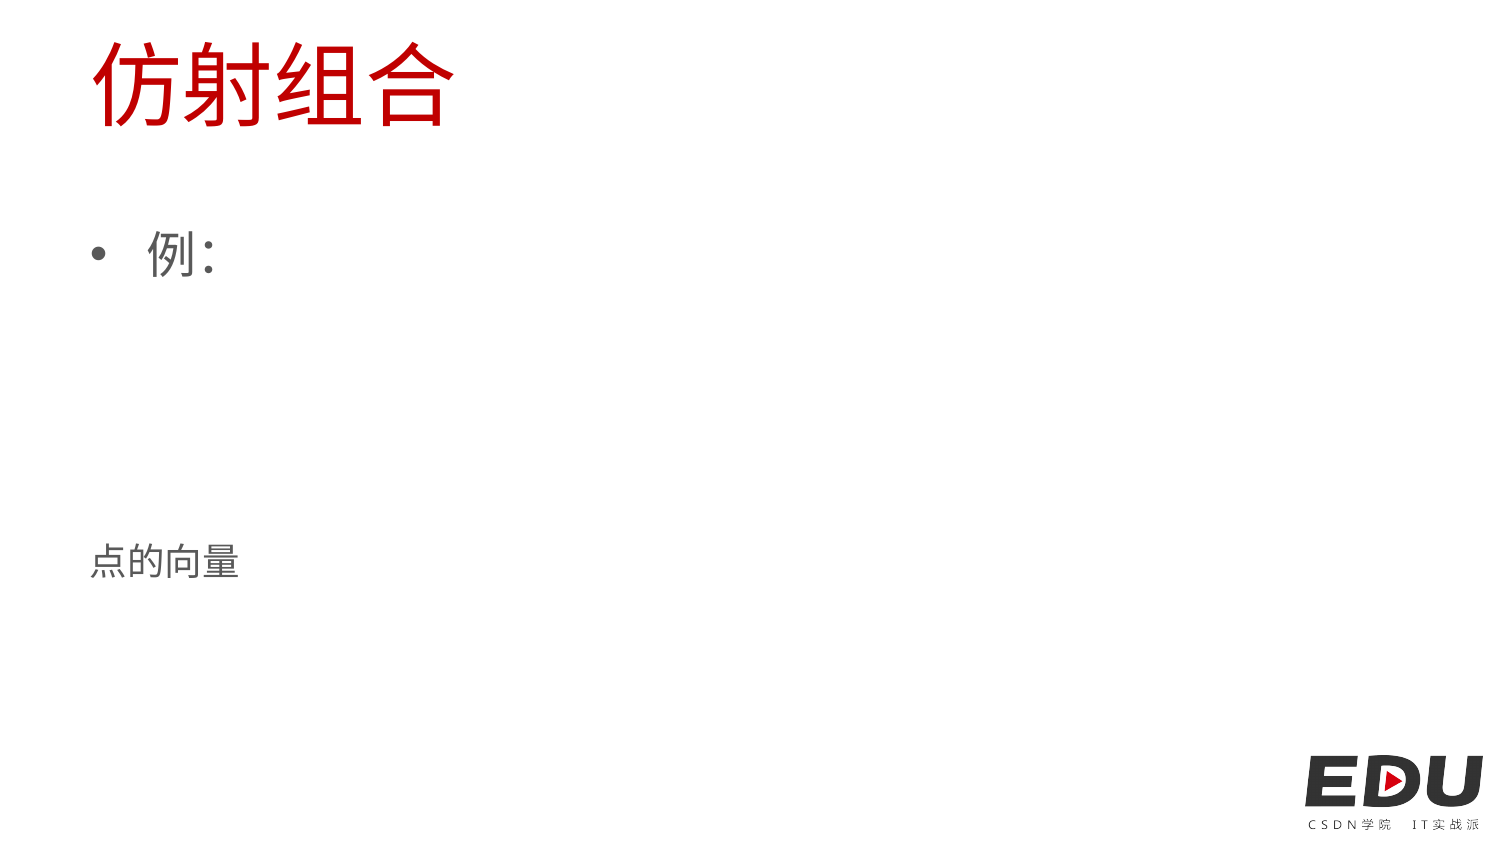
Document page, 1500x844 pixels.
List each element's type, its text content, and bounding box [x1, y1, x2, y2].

picture [1305, 755, 1483, 830]
title 仿射组合 [75, 20, 1425, 137]
